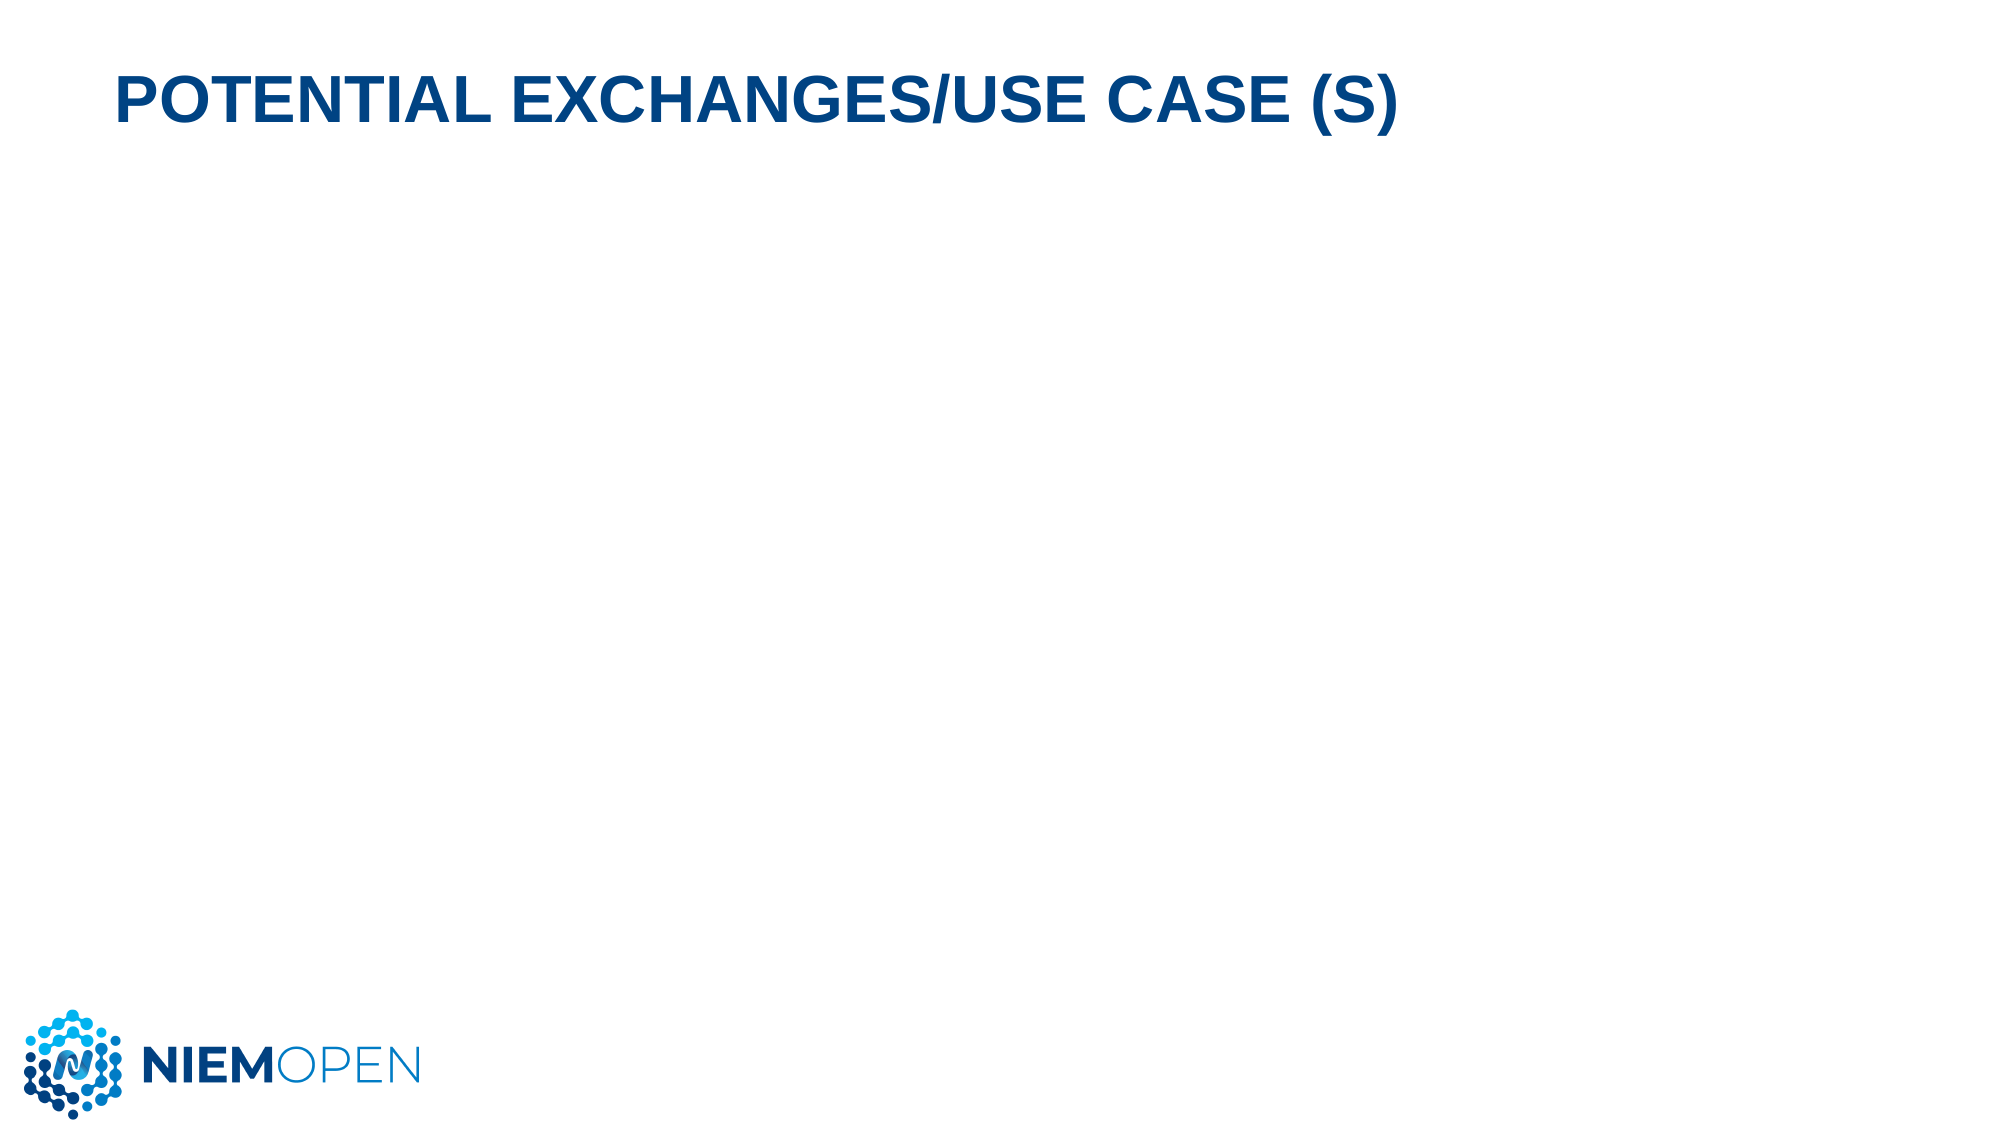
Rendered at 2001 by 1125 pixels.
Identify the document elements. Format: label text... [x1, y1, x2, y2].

title Potential exchanges/use case (S) [99, 63, 1900, 197]
picture [19, 1004, 424, 1125]
